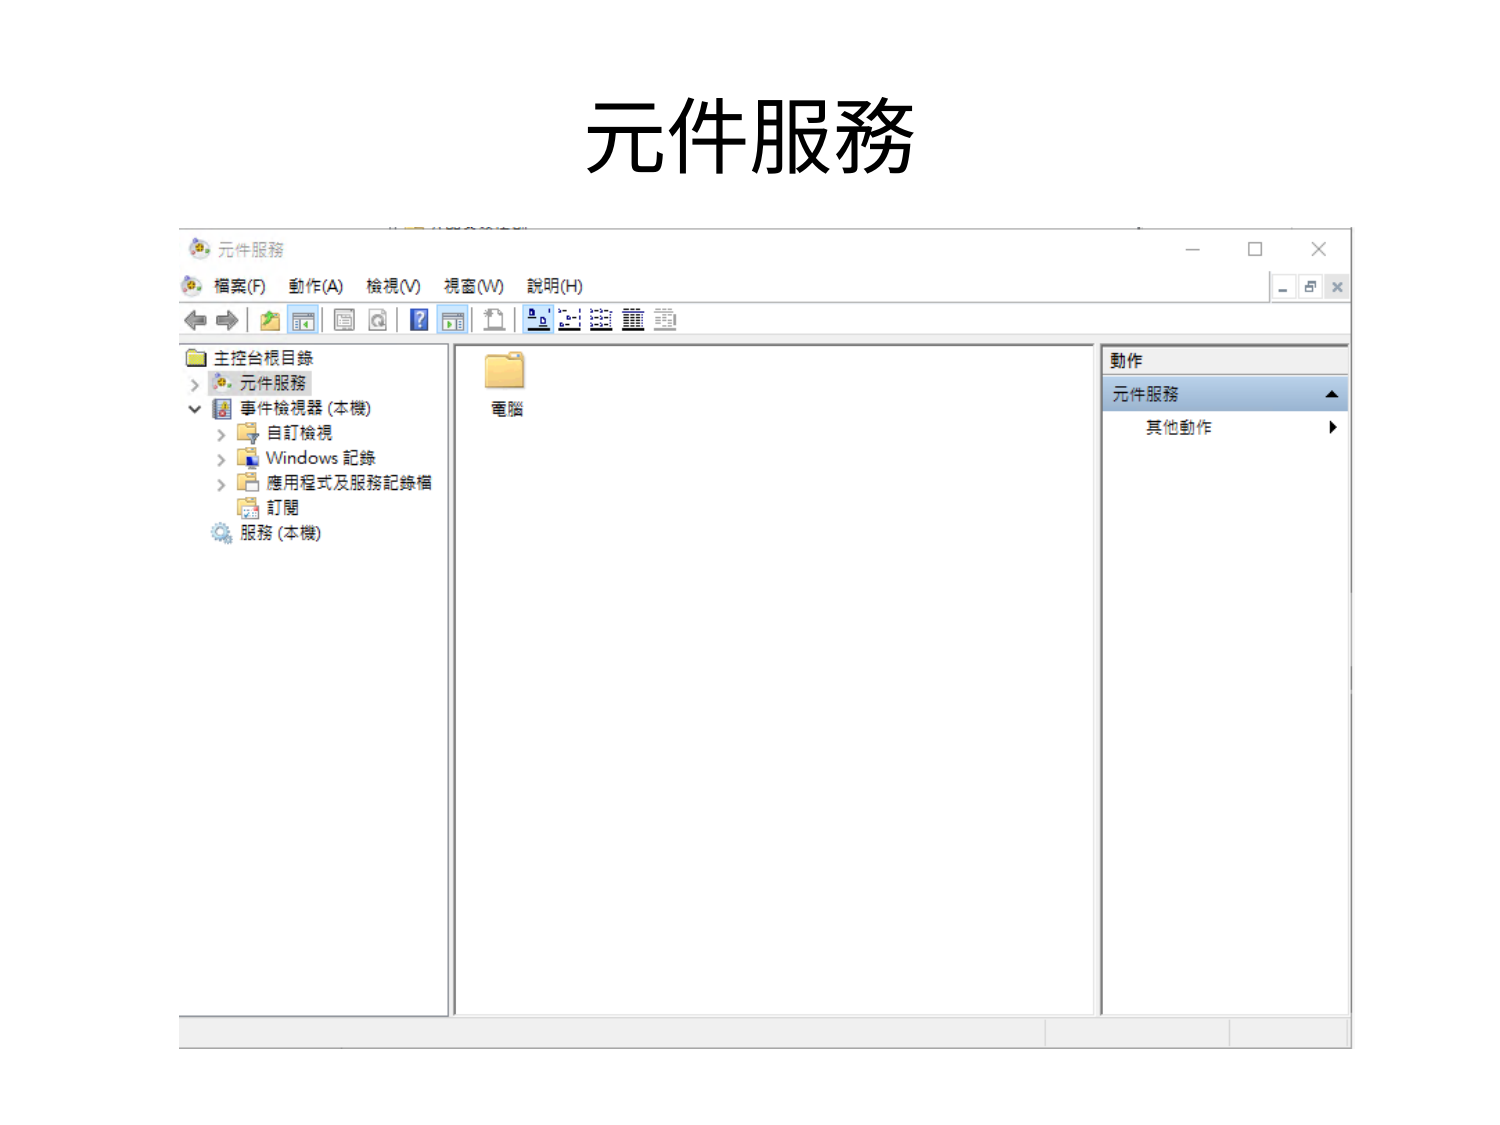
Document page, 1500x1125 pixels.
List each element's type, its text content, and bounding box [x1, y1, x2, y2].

picture [179, 227, 1355, 1049]
text_box 元件服務 [568, 76, 932, 192]
